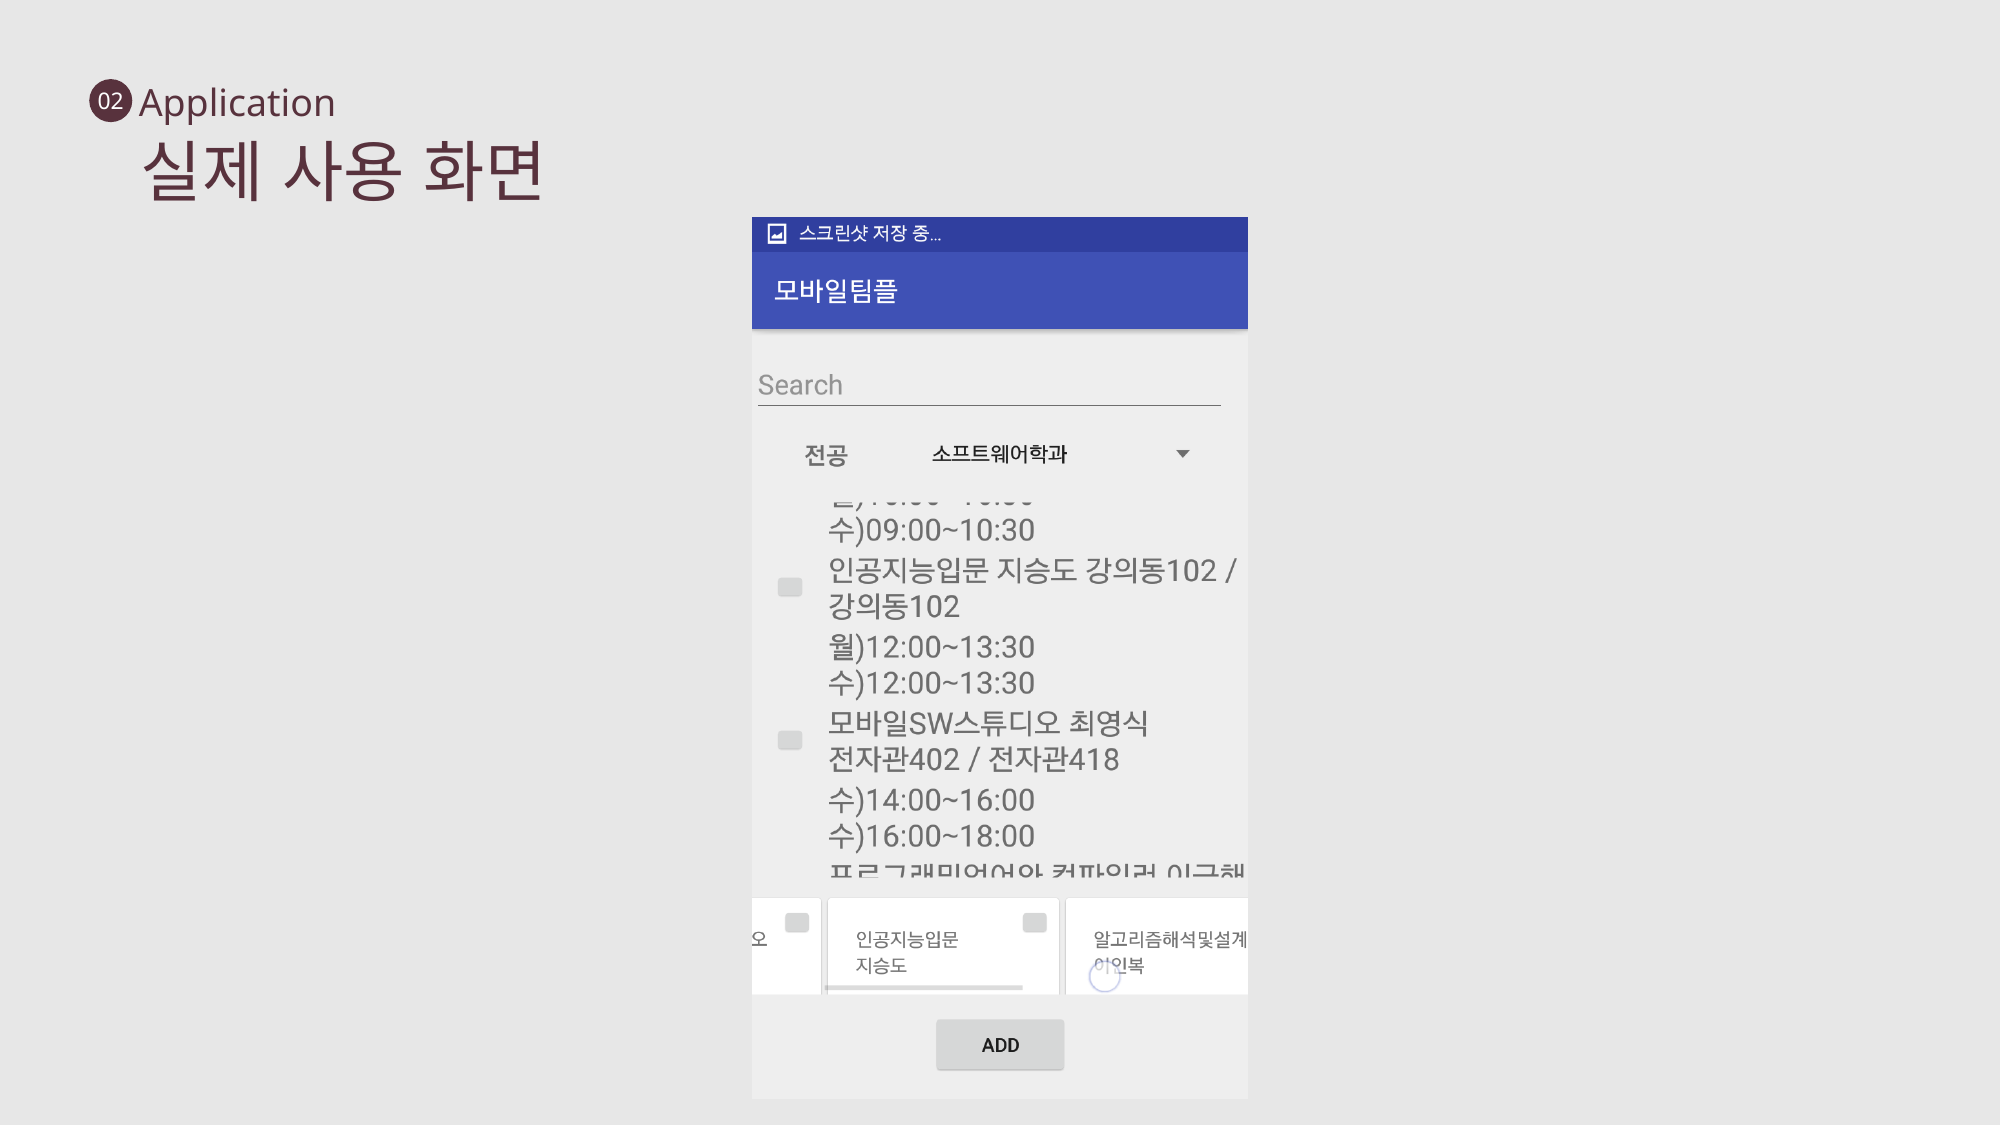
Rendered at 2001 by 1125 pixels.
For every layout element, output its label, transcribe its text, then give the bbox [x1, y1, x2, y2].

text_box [82, 70, 343, 132]
picture [752, 217, 1248, 1099]
text_box 실제 사용 화면 [125, 137, 563, 217]
